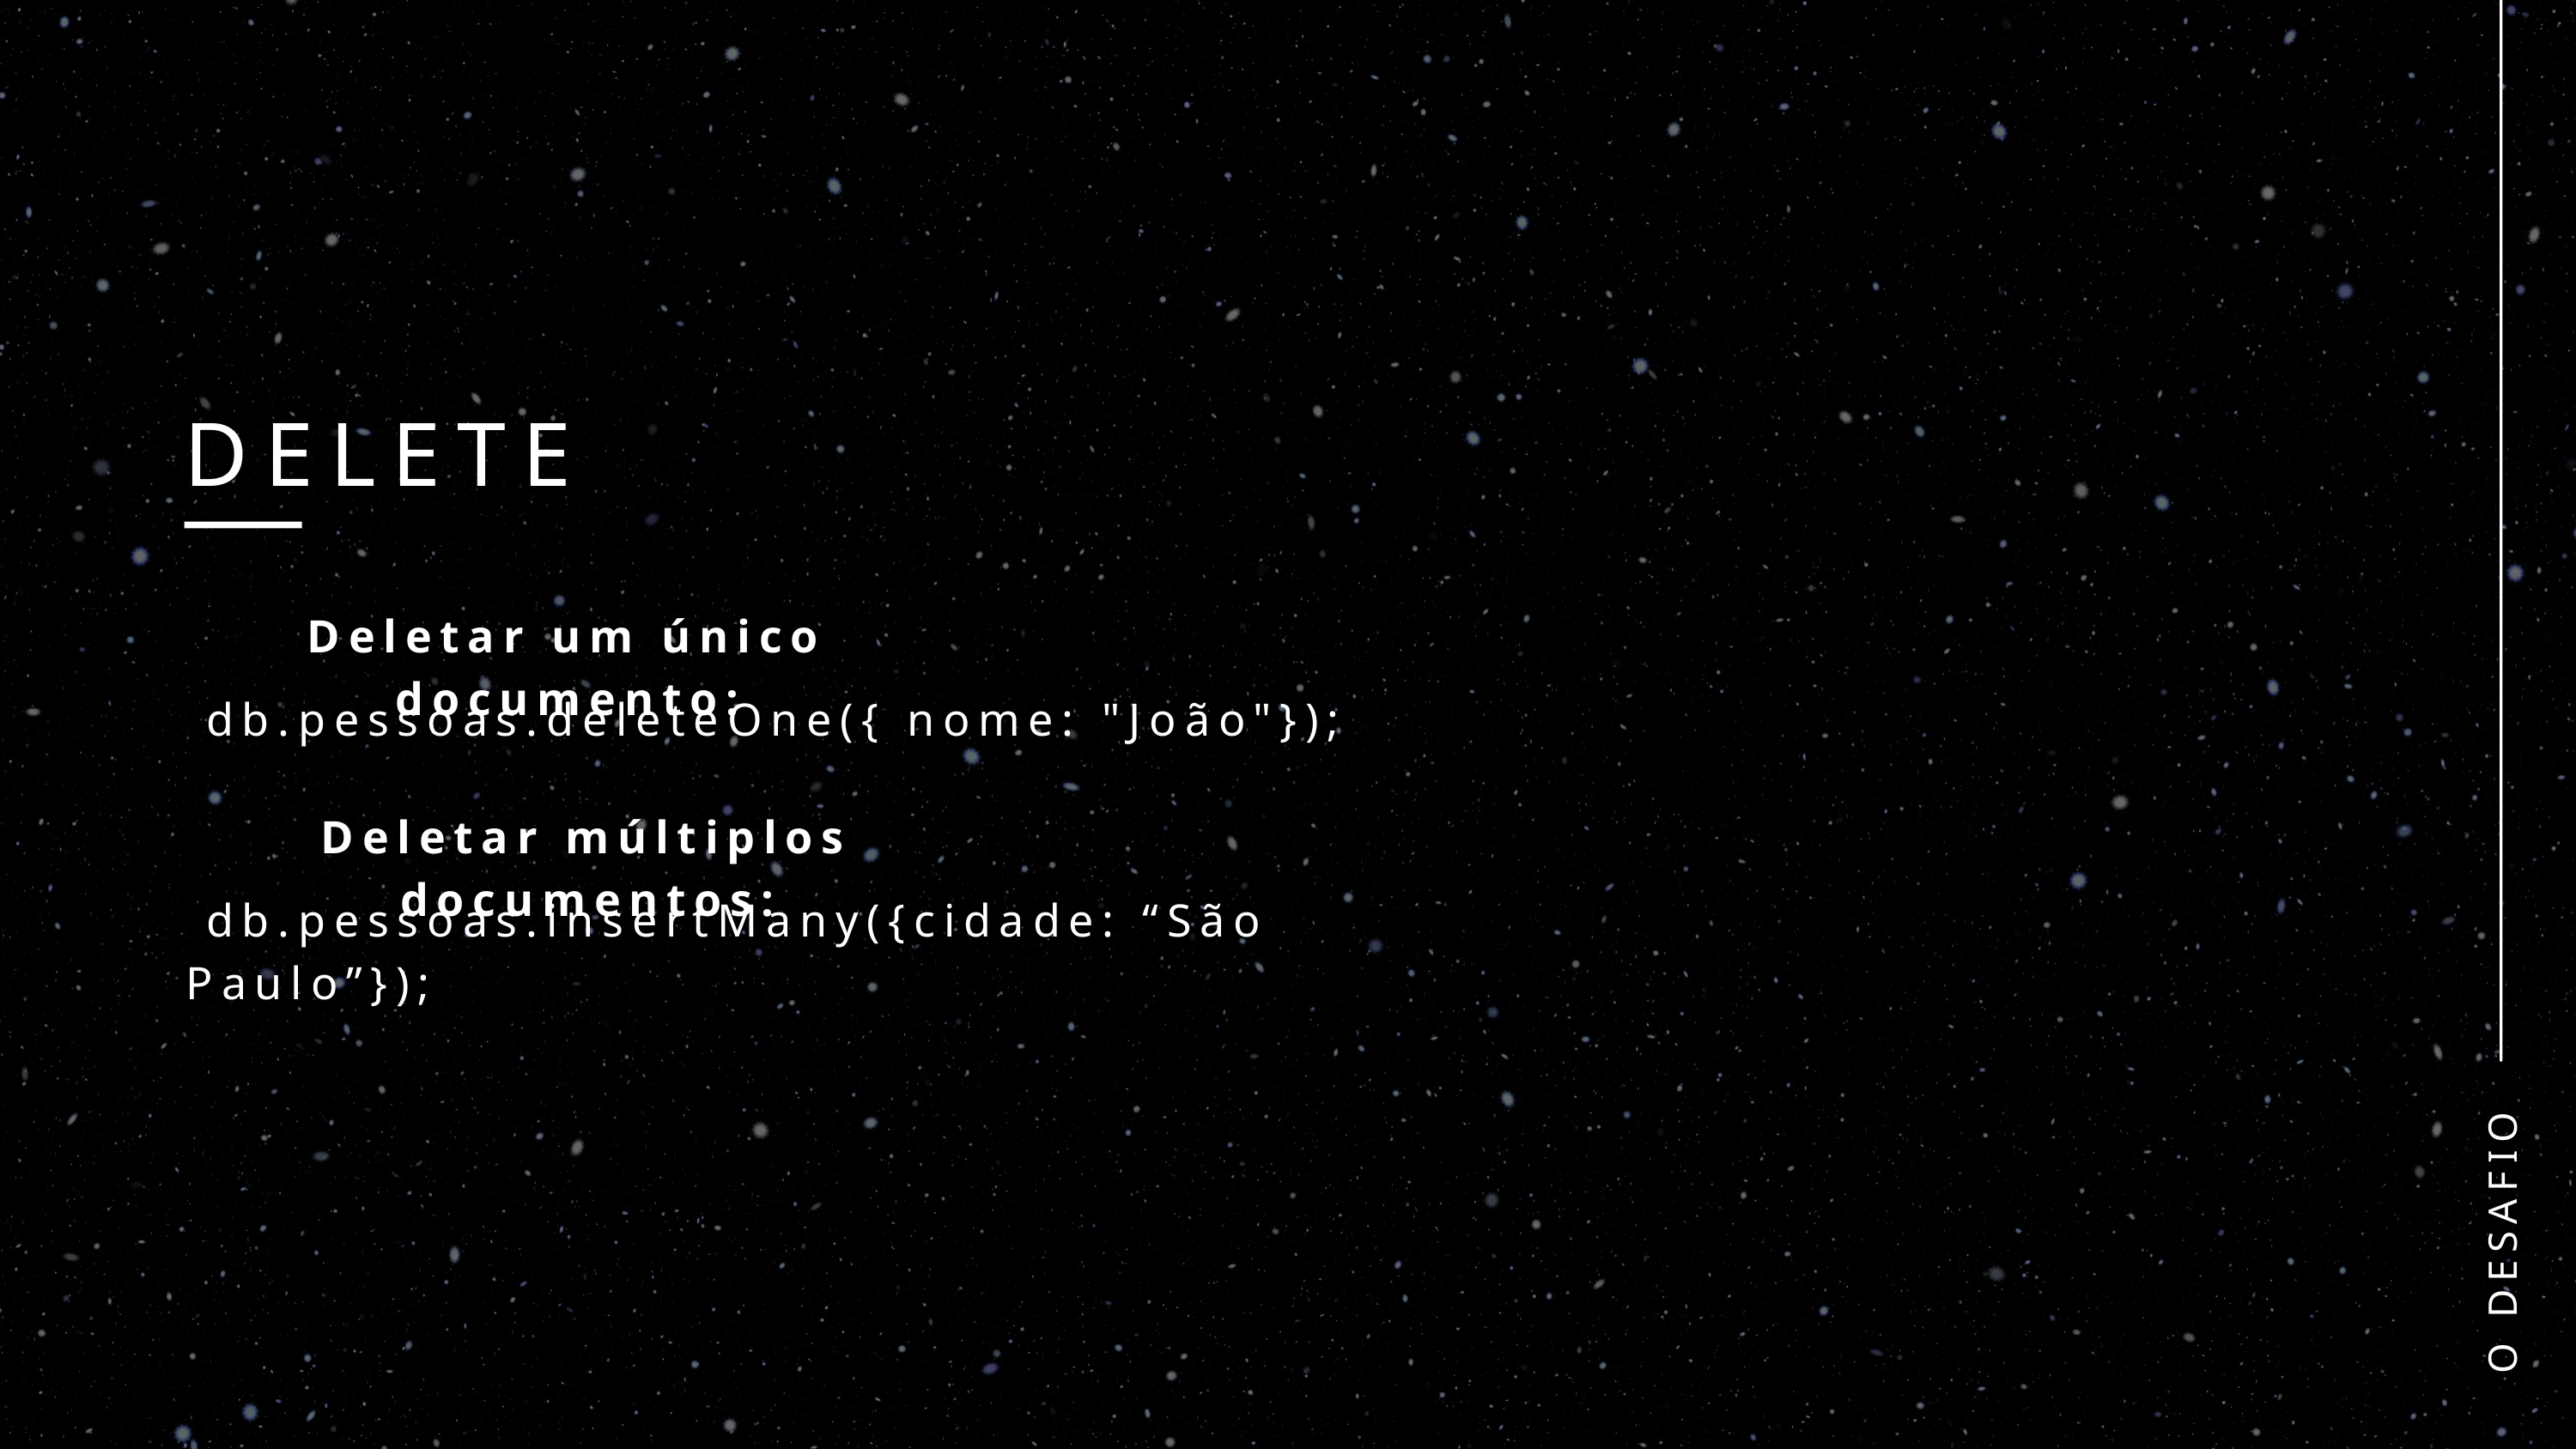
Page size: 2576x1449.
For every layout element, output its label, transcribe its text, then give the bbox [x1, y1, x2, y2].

text_box [0, 0, 2576, 1449]
text_box DELETE [184, 381, 1505, 505]
text_box O DESAFIO [2469, 851, 2525, 1374]
text_box db.pessoas.insertMany({cidade: “São Paulo”}); [185, 883, 1419, 1072]
text_box db.pessoas.deleteOne({ nome: "João"}); [185, 682, 2459, 746]
text_box Deletar um único documento: [185, 599, 949, 682]
text_box Deletar múltiplos documentos: [184, 799, 990, 925]
